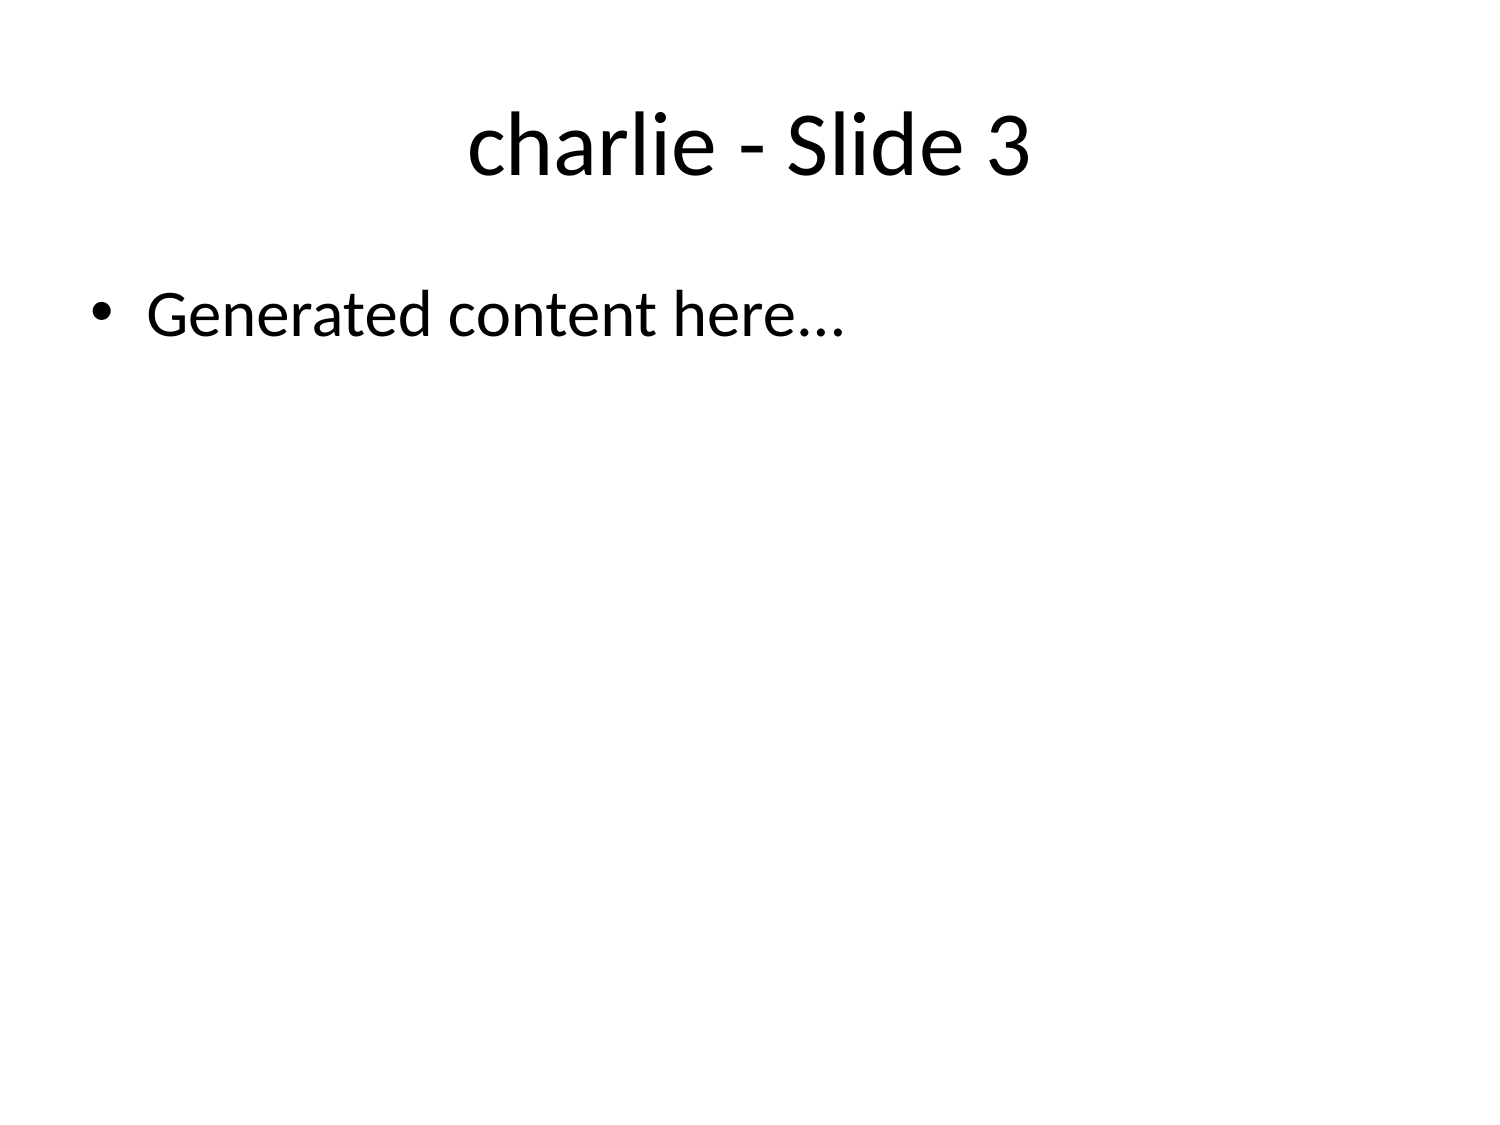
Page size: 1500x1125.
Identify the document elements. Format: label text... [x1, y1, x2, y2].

list Generated content here... [75, 262, 1425, 1005]
title charlie - Slide 3 [75, 45, 1425, 233]
